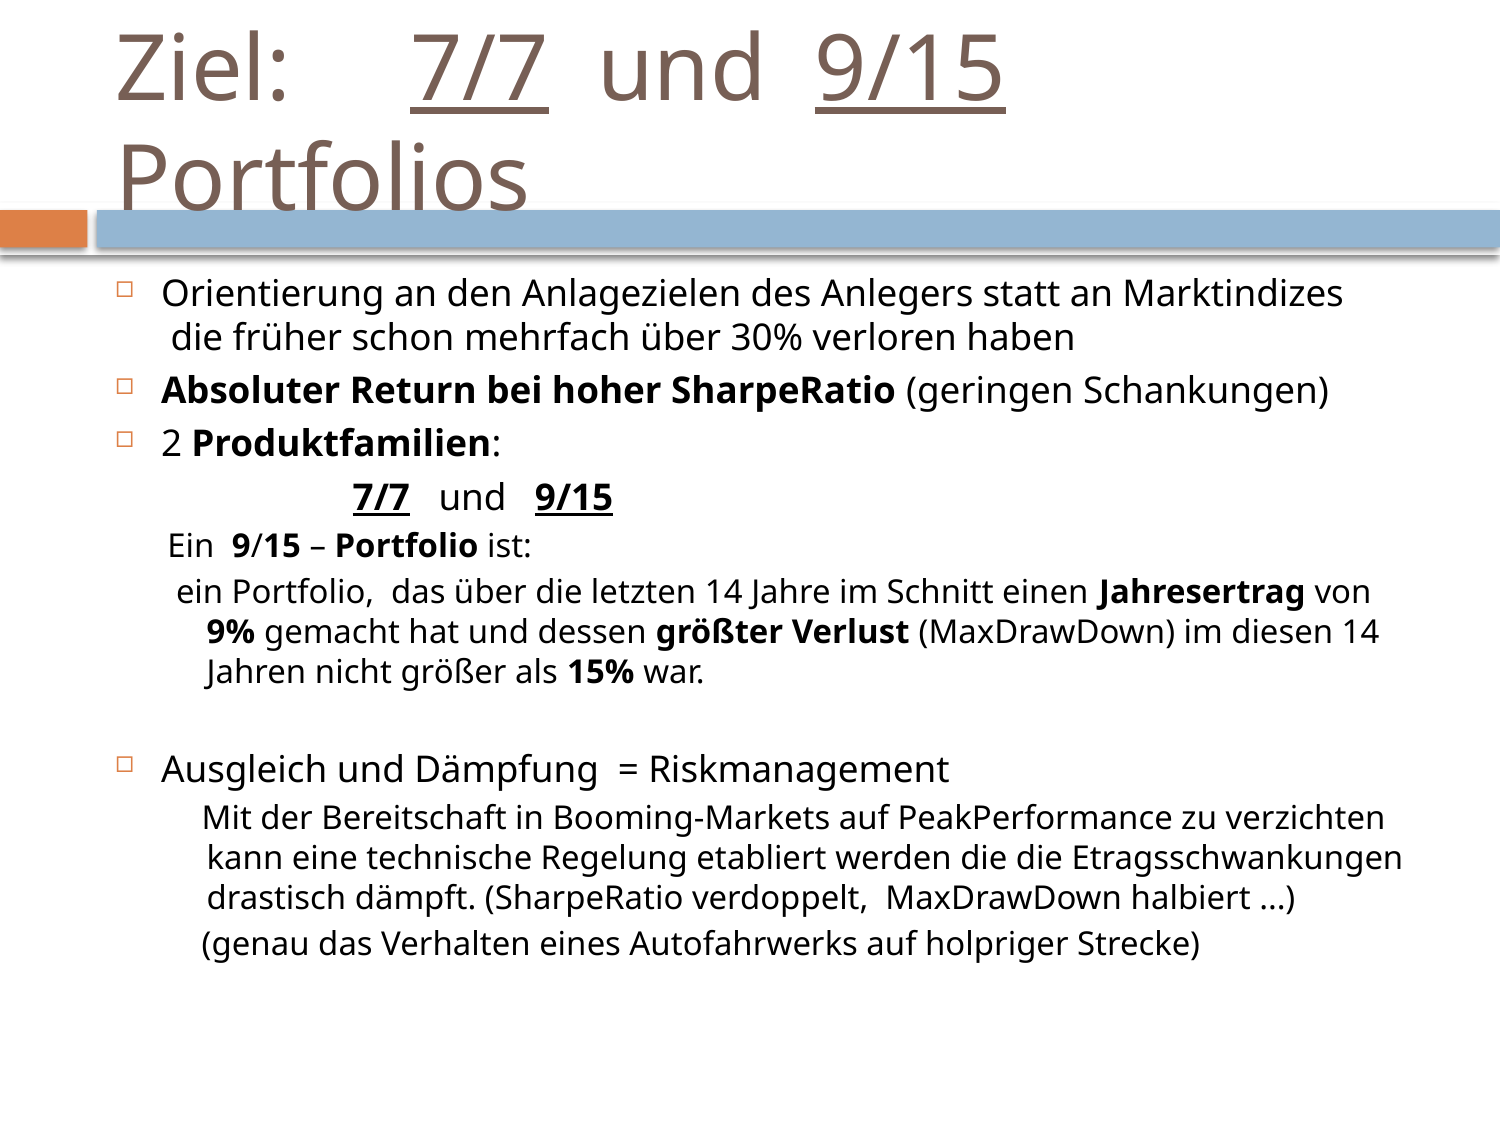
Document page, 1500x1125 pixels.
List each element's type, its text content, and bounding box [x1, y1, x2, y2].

title Ziel: 7/7 und 9/15 Portfolios [100, 37, 1438, 200]
list Orientierung an den Anlagezielen des Anlegers statt an Marktindizes die früher schon mehrfach über 30% verloren haben Absoluter Return bei hoher SharpeRatio (geringen Schankungen) 2 Produktfamilien: 7/7 und 9/15 Ein 9/15 – Portfolio ist: ein Portfolio, das über die letzten 14 Jahre im Schnitt einen Jahresertrag von 9% gemacht hat und dessen größter Verlust (MaxDrawDown) im diesen 14 Jahren nicht größer als 15% war. Ausgleich und Dämpfung = Riskmanagement Mit der Bereitschaft in Booming-Markets auf PeakPerformance zu verzichten kann eine technische Regelung etabliert werden die die Etragsschwankungen drastisch dämpft. (SharpeRatio verdoppelt, MaxDrawDown halbiert ...) (genau das Verhalten eines Autofahrwerks auf holpriger Strecke) [100, 262, 1438, 1000]
